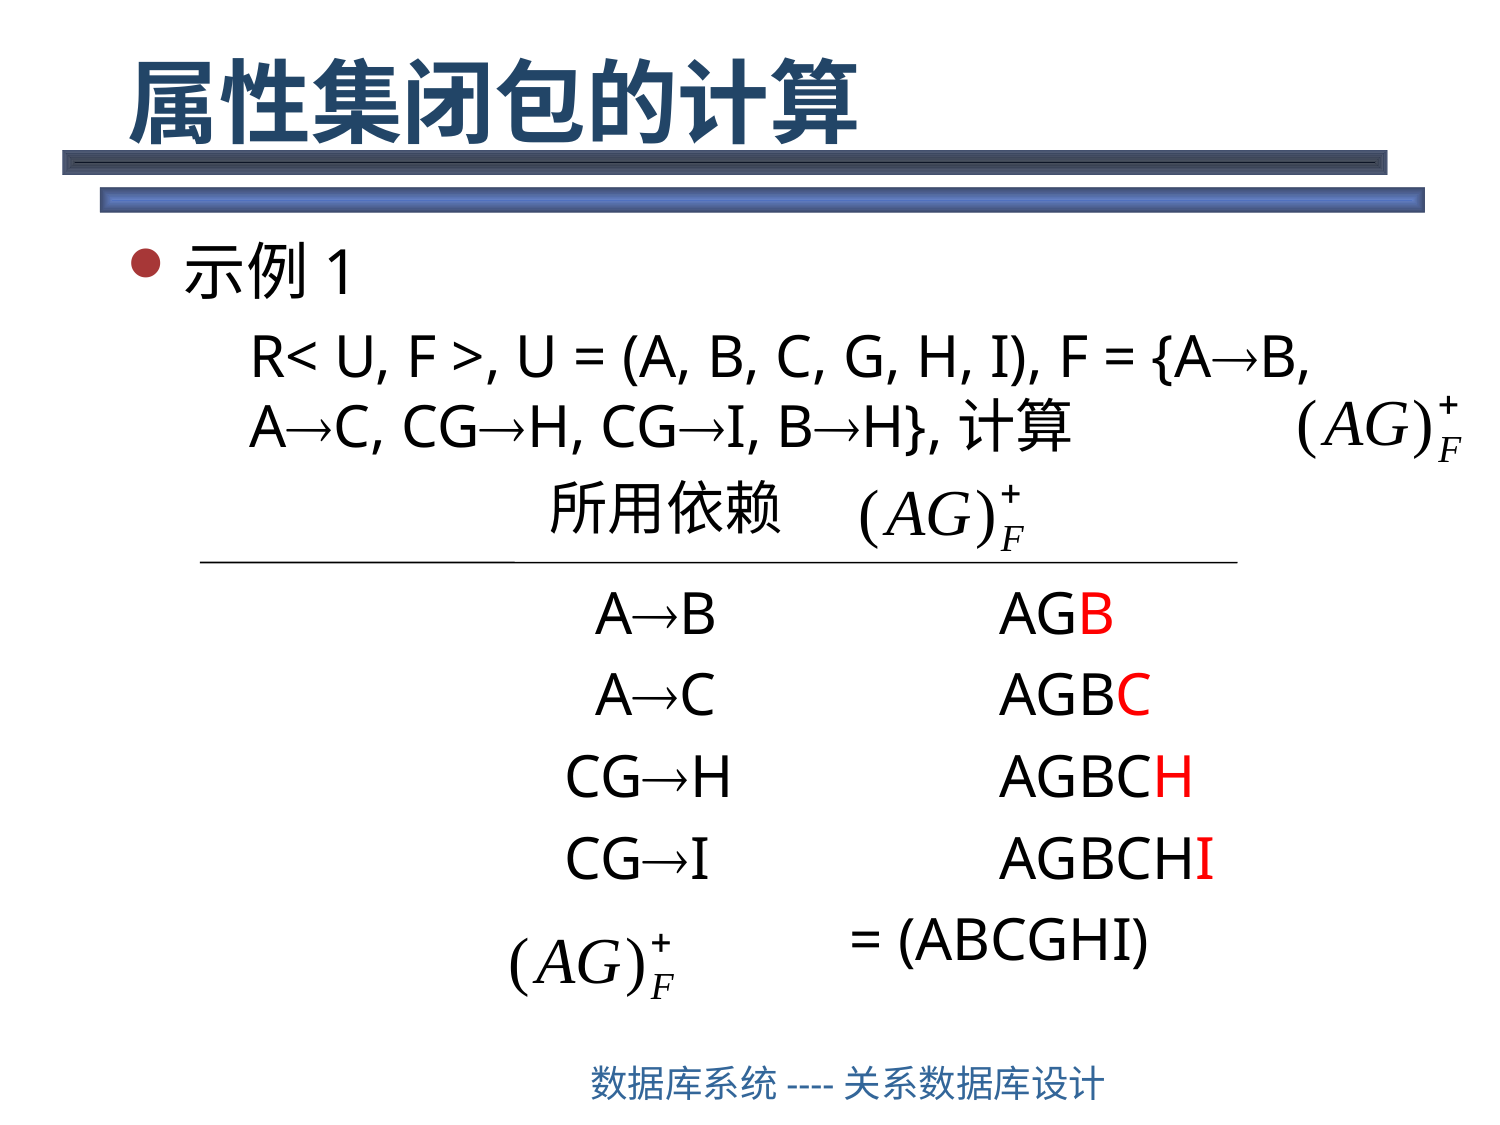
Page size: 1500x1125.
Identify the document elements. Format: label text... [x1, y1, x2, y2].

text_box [849, 464, 1038, 563]
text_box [1287, 374, 1476, 474]
footer 数据库系统----关系数据库设计 [574, 1062, 1188, 1113]
list 示例1 R< U, F >, U = (A, B, C, G, H, I), F = {AB, AC, CGH, CGI, BH},计算 所用依赖 AB AGB AC AGBC CGH AGBCH CGI AGBCHI = (ABCGHI) [112, 224, 1388, 1025]
title 属性集闭包的计算 [112, 24, 1388, 163]
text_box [499, 912, 688, 1011]
